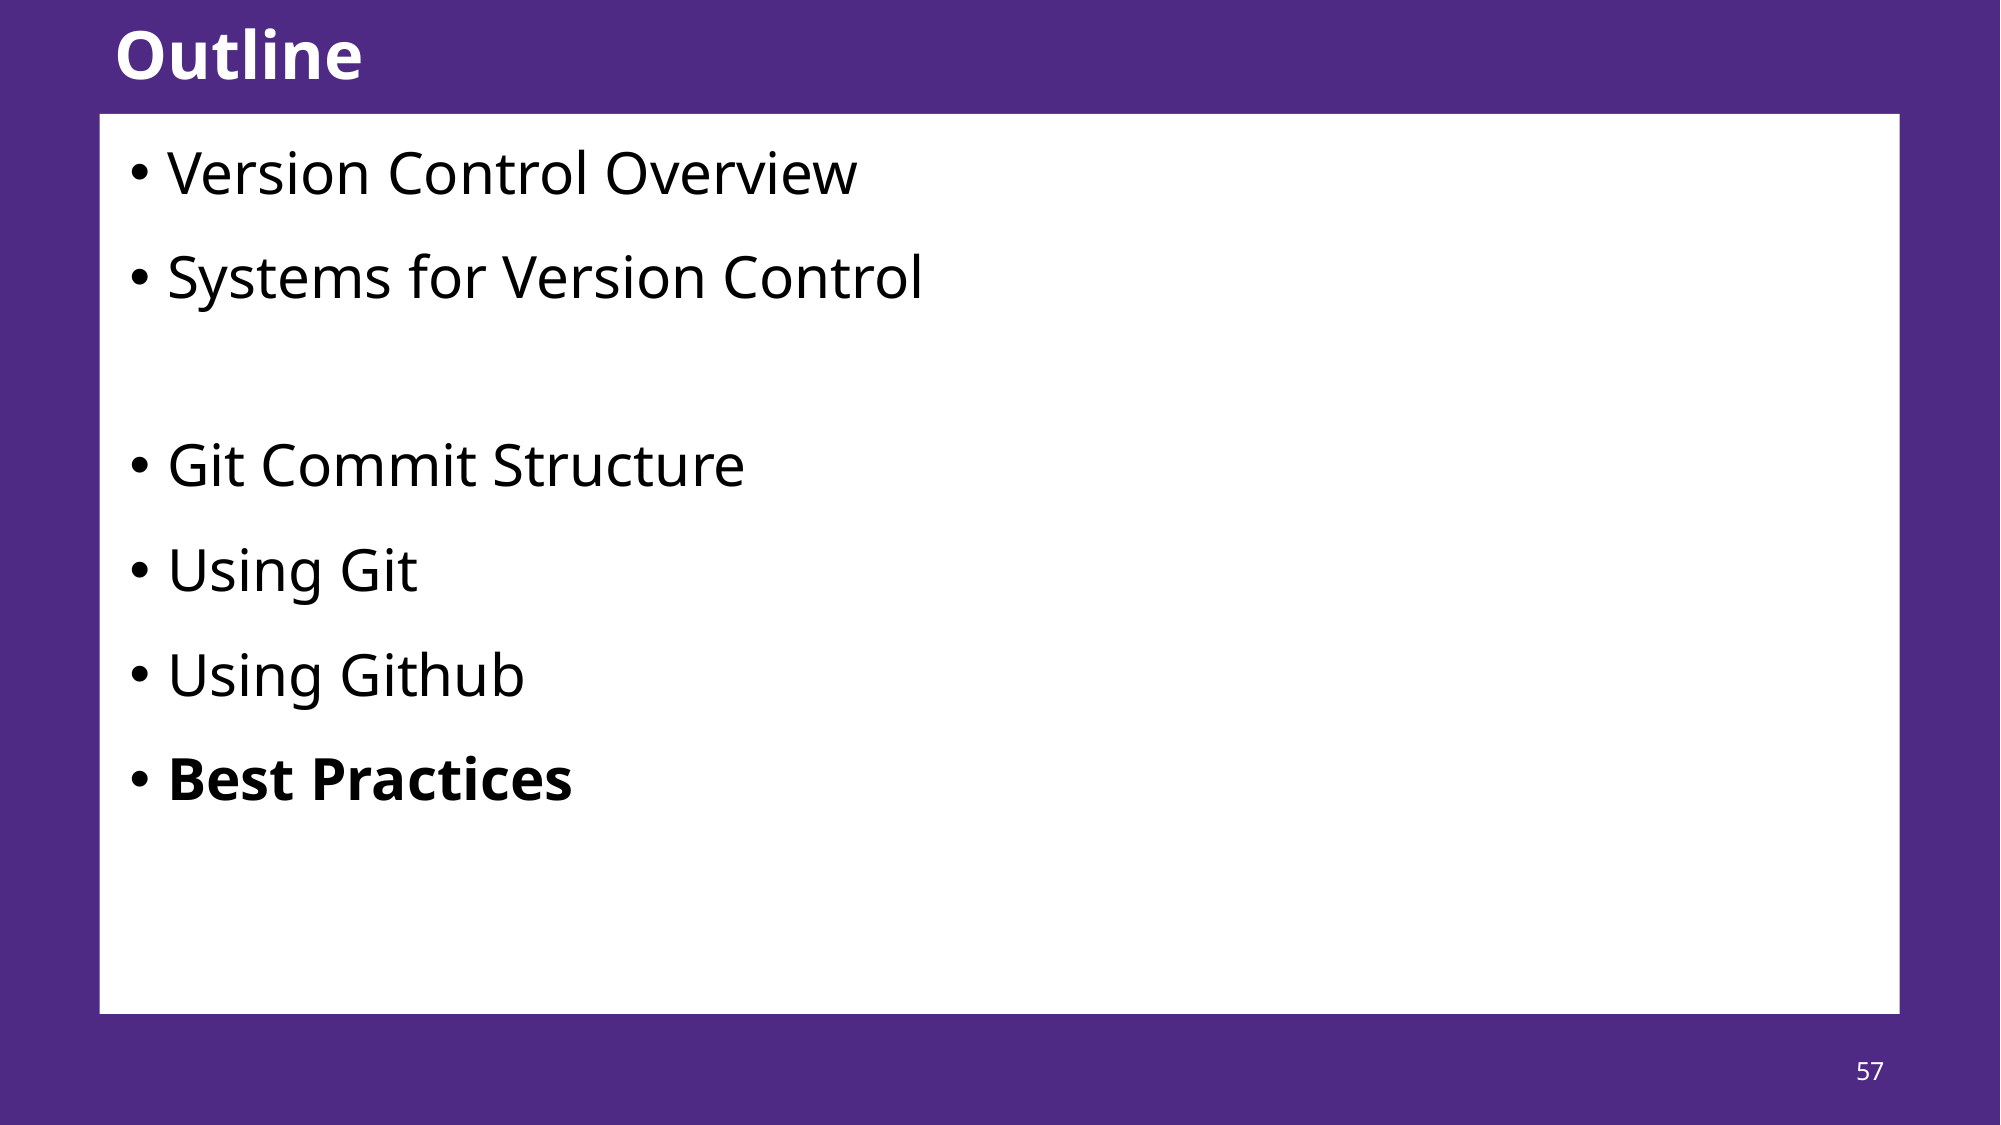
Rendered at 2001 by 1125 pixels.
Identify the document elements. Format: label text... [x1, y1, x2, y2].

title Outline [99, 1, 1900, 114]
slide_number 57 [1749, 1042, 1900, 1103]
list Version Control Overview Systems for Version Control Git Commit Structure Using Git Using Github Best Practices [99, 114, 1900, 1014]
